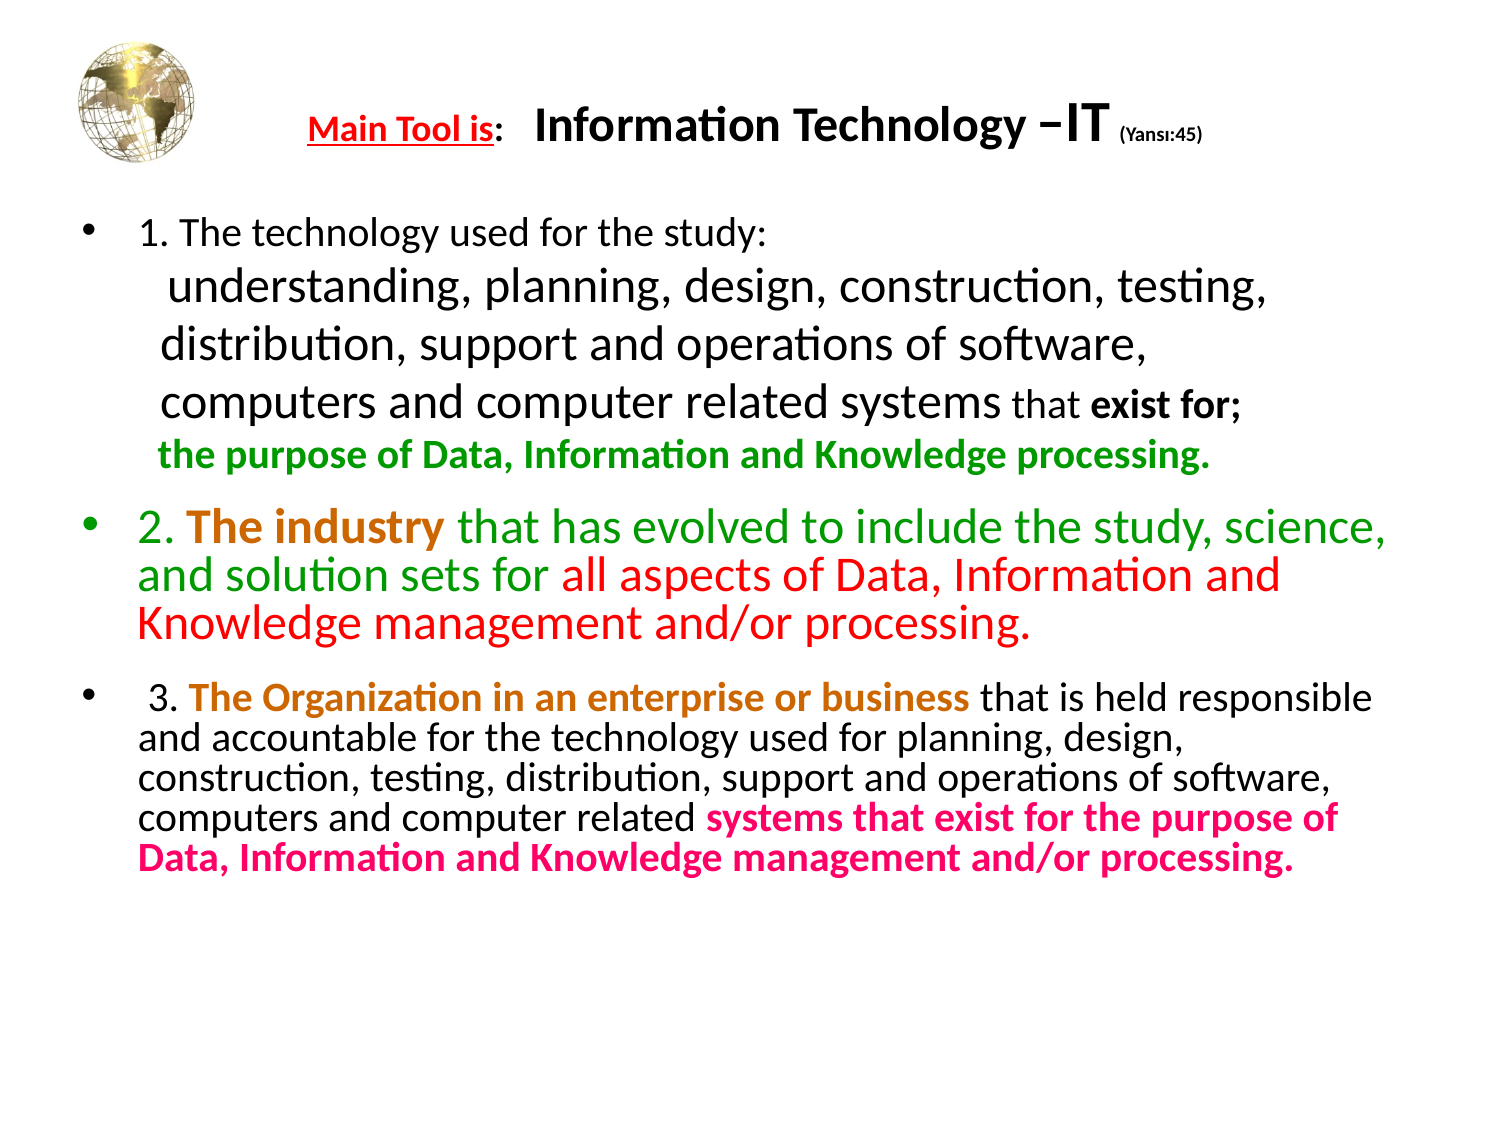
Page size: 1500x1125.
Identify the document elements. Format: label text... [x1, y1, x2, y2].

title Main Tool is: Information Technology –IT (Yansı:45) [238, 45, 1425, 191]
list 1. The technology used for the study: understanding, planning, design, construction, testing, distribution, support and operations of software, computers and computer related systems that exist for; the purpose of Data, Information and Knowledge processing. 2. The industry that has evolved to include the study, science, and solution sets for all aspects of Data, Information and Knowledge management and/or processing. 3. The Organization in an enterprise or business that is held responsible and accountable for the technology used for planning, design, construction, testing, distribution, support and operations of software, computers and computer related systems that exist for the purpose of Data, Information and Knowledge management and/or processing. [66, 178, 1417, 1125]
picture [33, 32, 236, 172]
